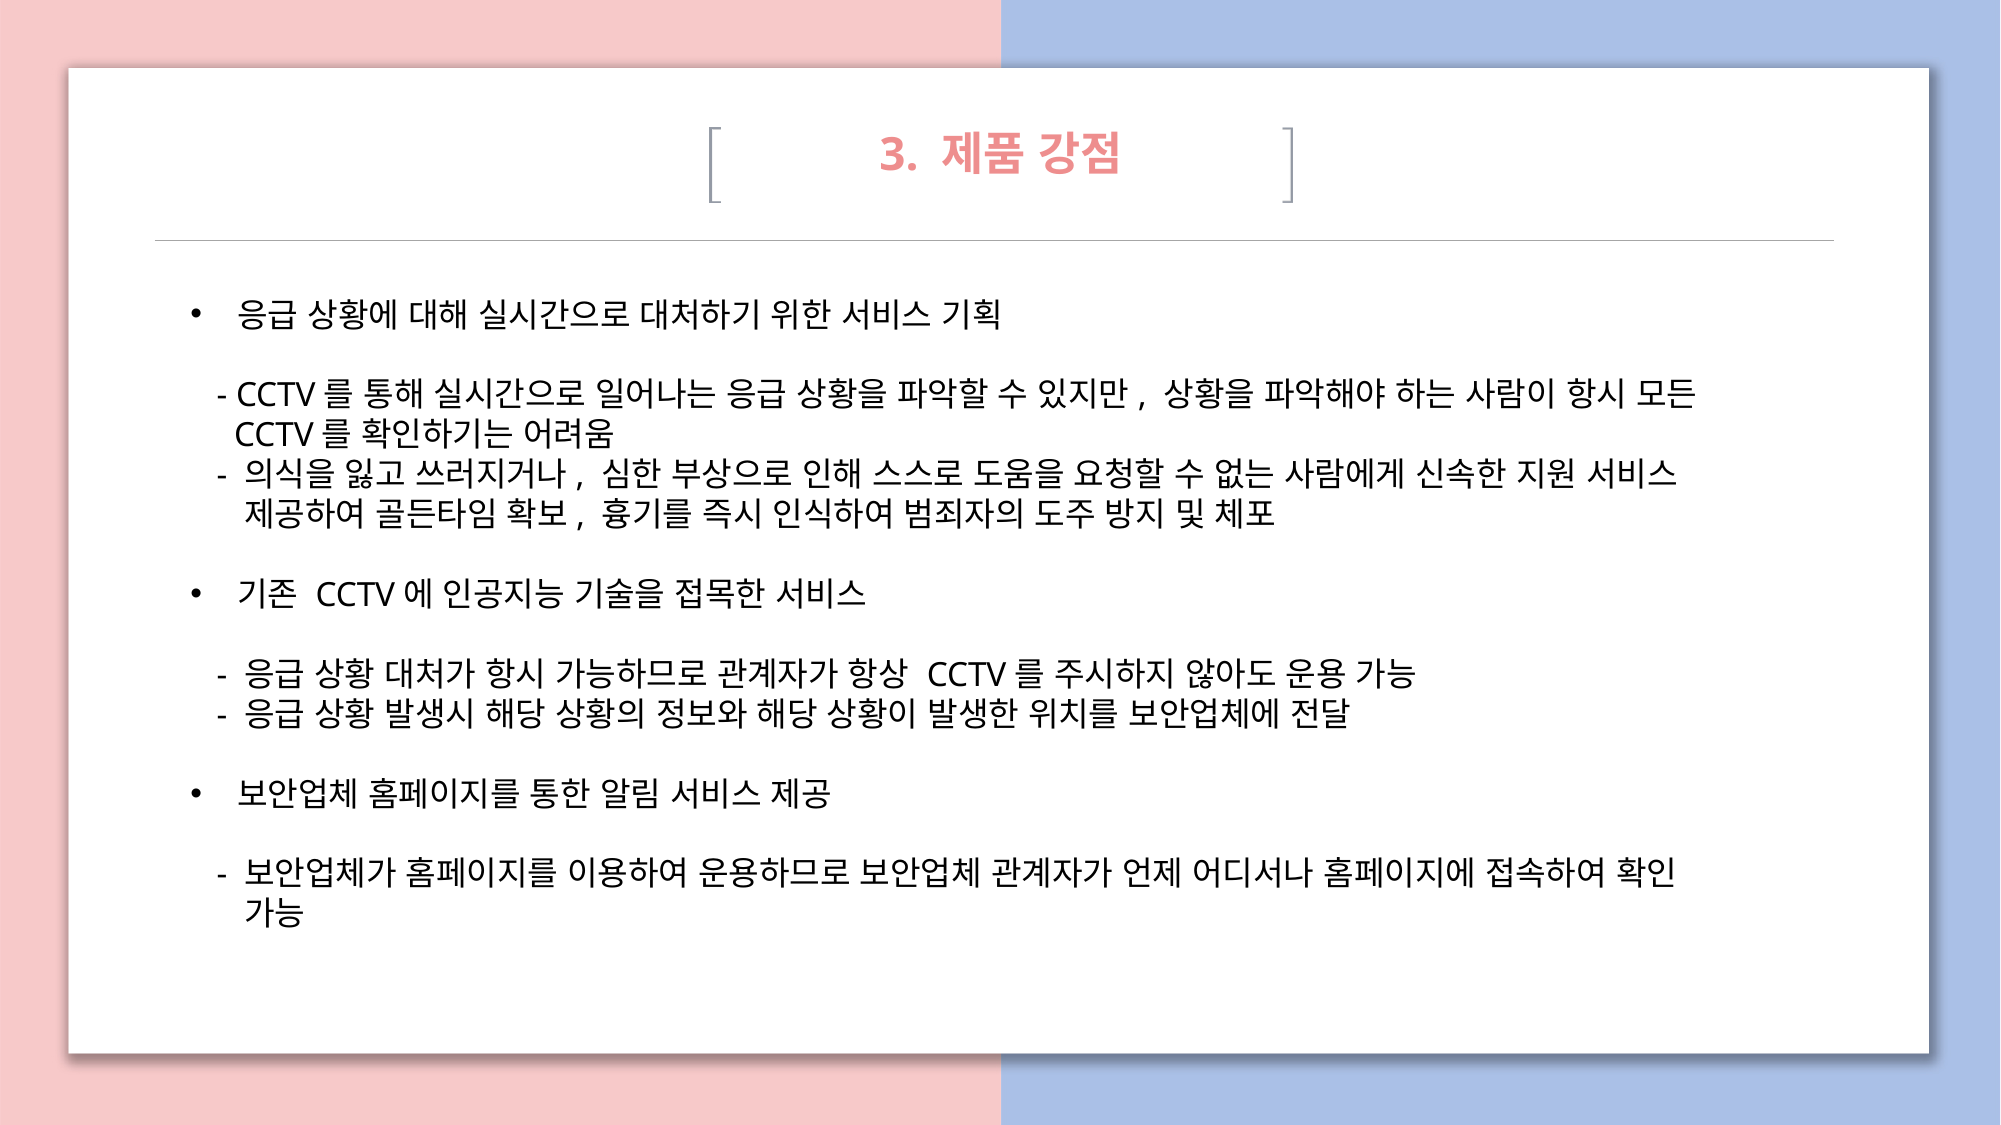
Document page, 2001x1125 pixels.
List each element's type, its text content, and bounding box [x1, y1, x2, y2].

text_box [709, 127, 1293, 203]
text_box 응급 상황에 대해 실시간으로 대처하기 위한 서비스 기획 - CCTV를 통해 실시간으로 일어나는 응급 상황을 파악할 수 있지만, 상황을 파악해야 하는 사람이 항시 모든 CCTV를 확인하기는 어려움 - 의식을 잃고 쓰러지거나, 심한 부상으로 인해 스스로 도움을 요청할 수 없는 사람에게 신속한 지원 서비스 제공하여 골든타임 확보, 흉기를 즉시 인식하여 범죄자의 도주 방지 및 체포 기존 CCTV에 인공지능 기술을 접목한 서비스 - 응급 상황 대처가 항시 가능하므로 관계자가 항상 CCTV를 주시하지 않아도 운용 가능 - 응급 상황 발생시 해당 상황의 정보와 해당 상황이 발생한 위치를 보안업체에 전달 보안업체 홈페이지를 통한 알림 서비스 제공 - 보안업체가 홈페이지를 이용하여 운용하므로 보안업체 관계자가 언제 어디서나 홈페이지에 접속하여 확인 가능 [175, 286, 1853, 940]
text_box 3. 제품 강점 [363, 102, 1639, 209]
picture [0, 0, 2001, 1125]
